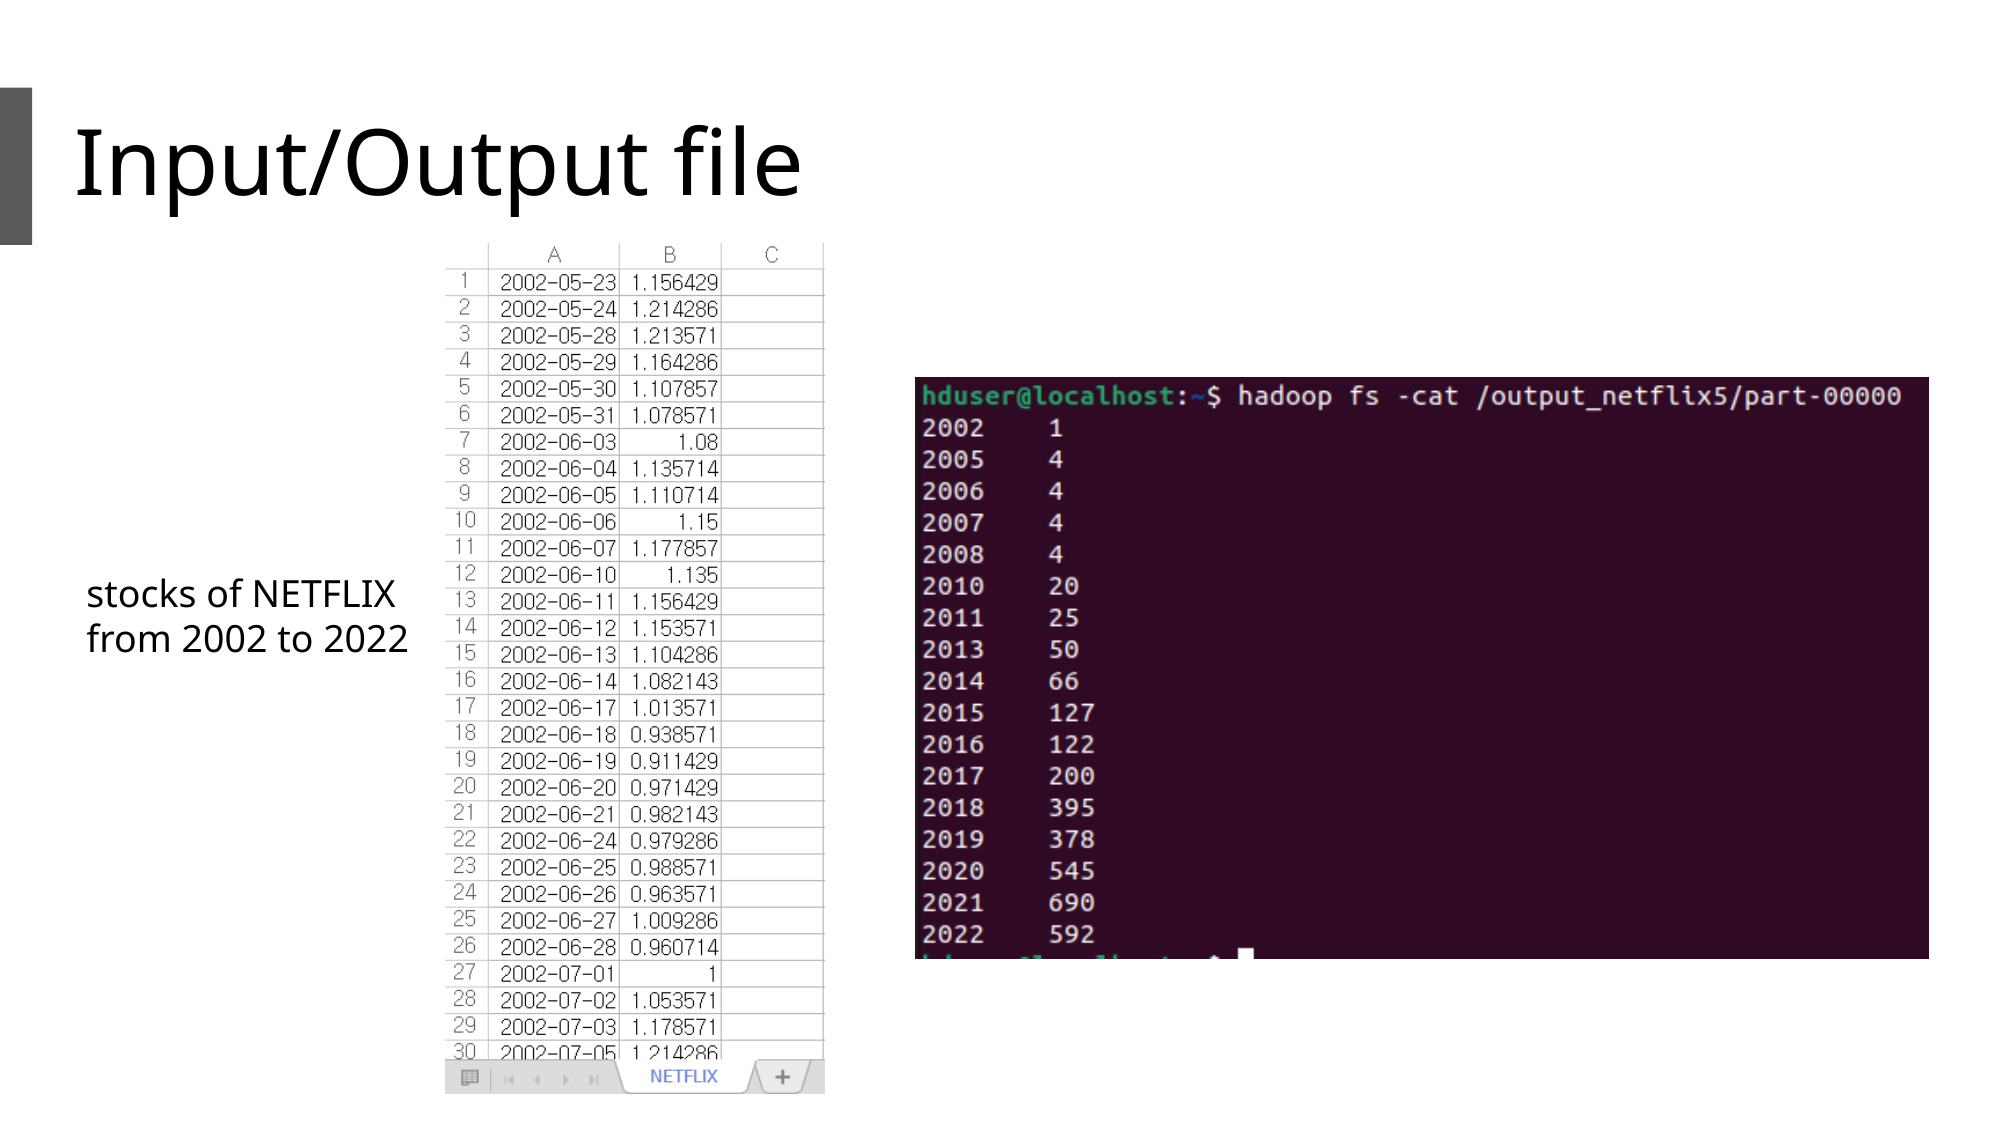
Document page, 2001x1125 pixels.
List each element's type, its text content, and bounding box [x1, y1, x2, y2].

title Input/Output file [59, 57, 1589, 275]
text_box stocks of NETFLIX from 2002 to 2022 [71, 562, 445, 668]
picture [445, 243, 825, 1094]
text_box [0, 86, 33, 246]
picture [915, 377, 1929, 960]
